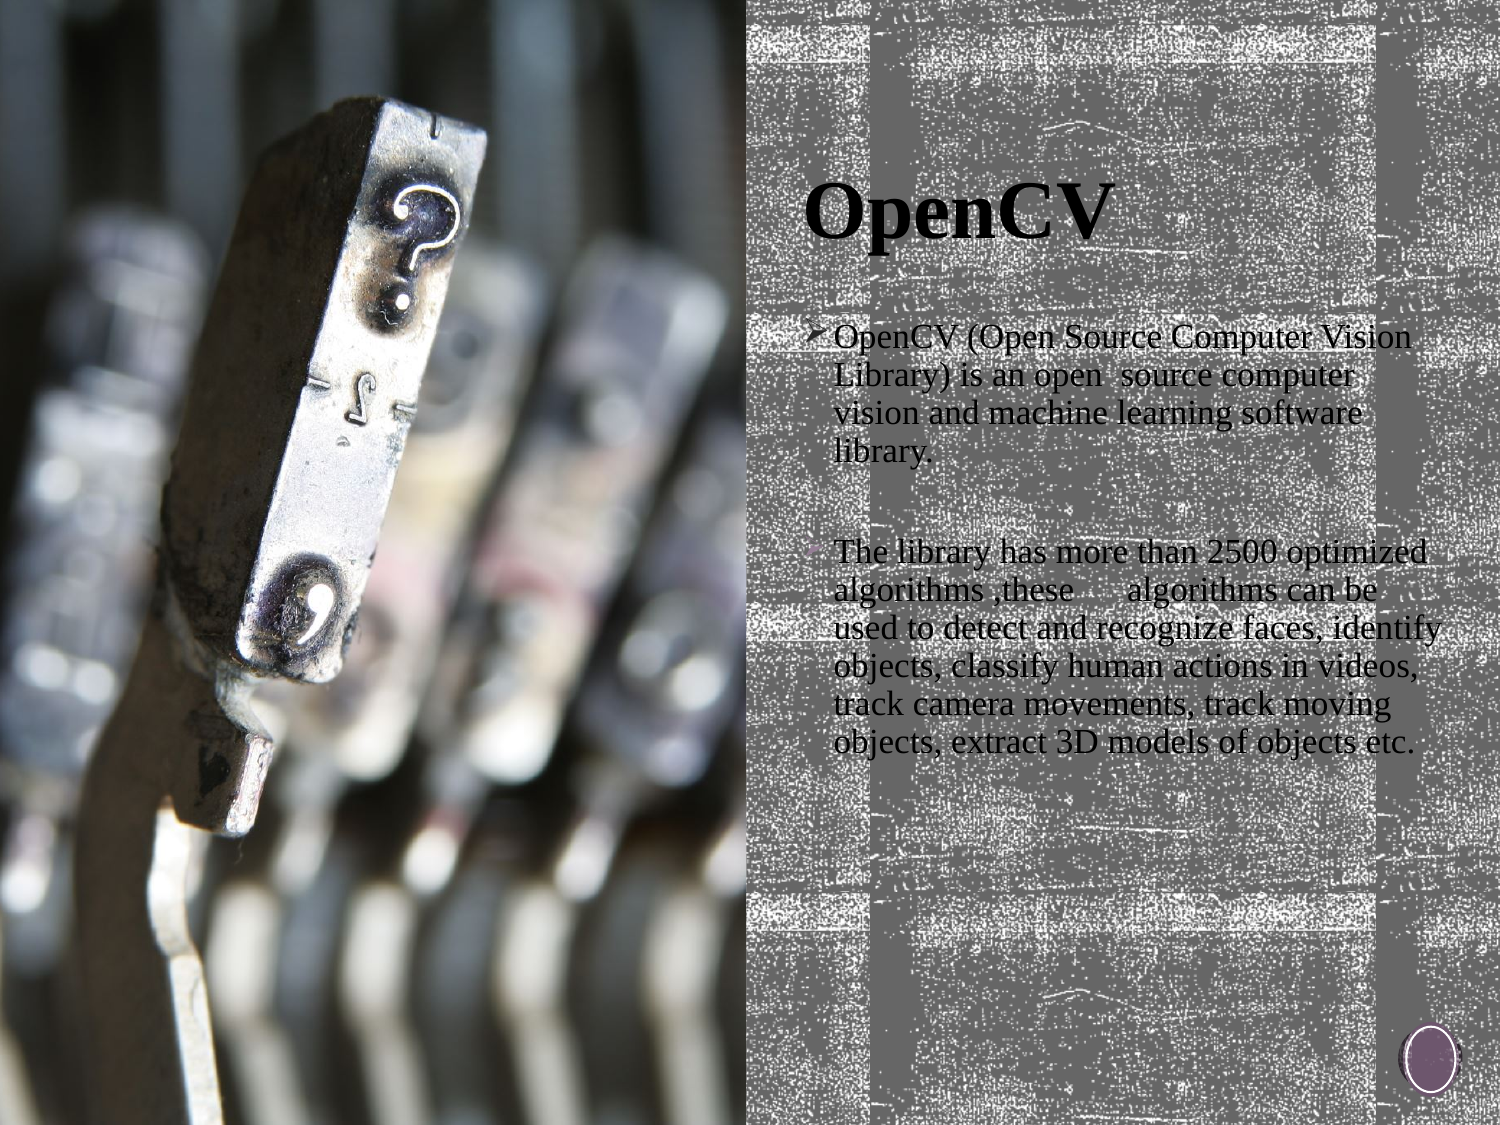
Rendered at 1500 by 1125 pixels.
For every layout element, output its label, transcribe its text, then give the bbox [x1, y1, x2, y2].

title OpenCV [787, 79, 1440, 310]
picture [0, 0, 745, 1125]
list OpenCV (Open Source Computer Vision Library) is an open source computer vision and machine learning software library. The library has more than 2500 optimized algorithms ,these algorithms can be used to detect and recognize faces, identify objects, classify human actions in videos, track camera movements, track moving objects, extract 3D models of objects etc. [787, 310, 1459, 1013]
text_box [1405, 1024, 1457, 1096]
text_box [747, 0, 1500, 1125]
